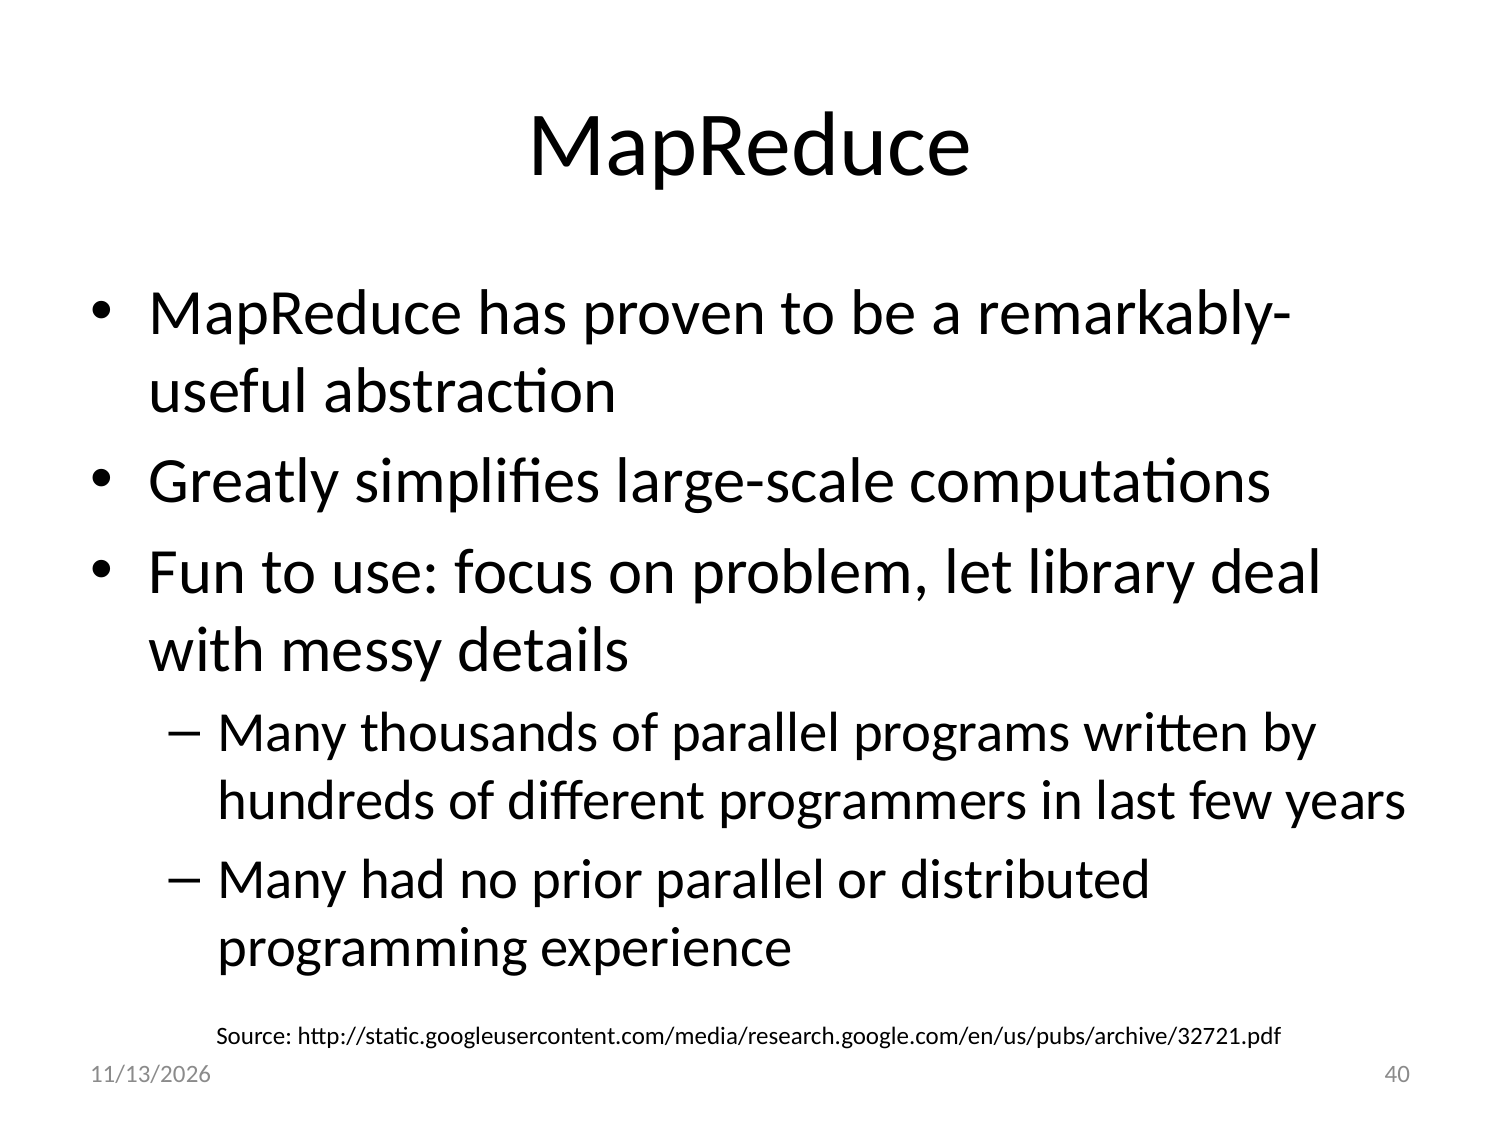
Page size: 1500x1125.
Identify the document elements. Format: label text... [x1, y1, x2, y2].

list MapReduce has proven to be a remarkably-useful abstraction Greatly simplifies large-scale computations Fun to use: focus on problem, let library deal with messy details Many thousands of parallel programs written by hundreds of different programmers in last few years Many had no prior parallel or distributed programming experience [75, 262, 1425, 1005]
slide_number 40 [1074, 1042, 1425, 1103]
text_box Source: http://static.googleusercontent.com/media/research.google.com/en/us/pubs/archive/32721.pdf [201, 1012, 1299, 1058]
title MapReduce [75, 45, 1425, 233]
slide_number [75, 1042, 425, 1103]
